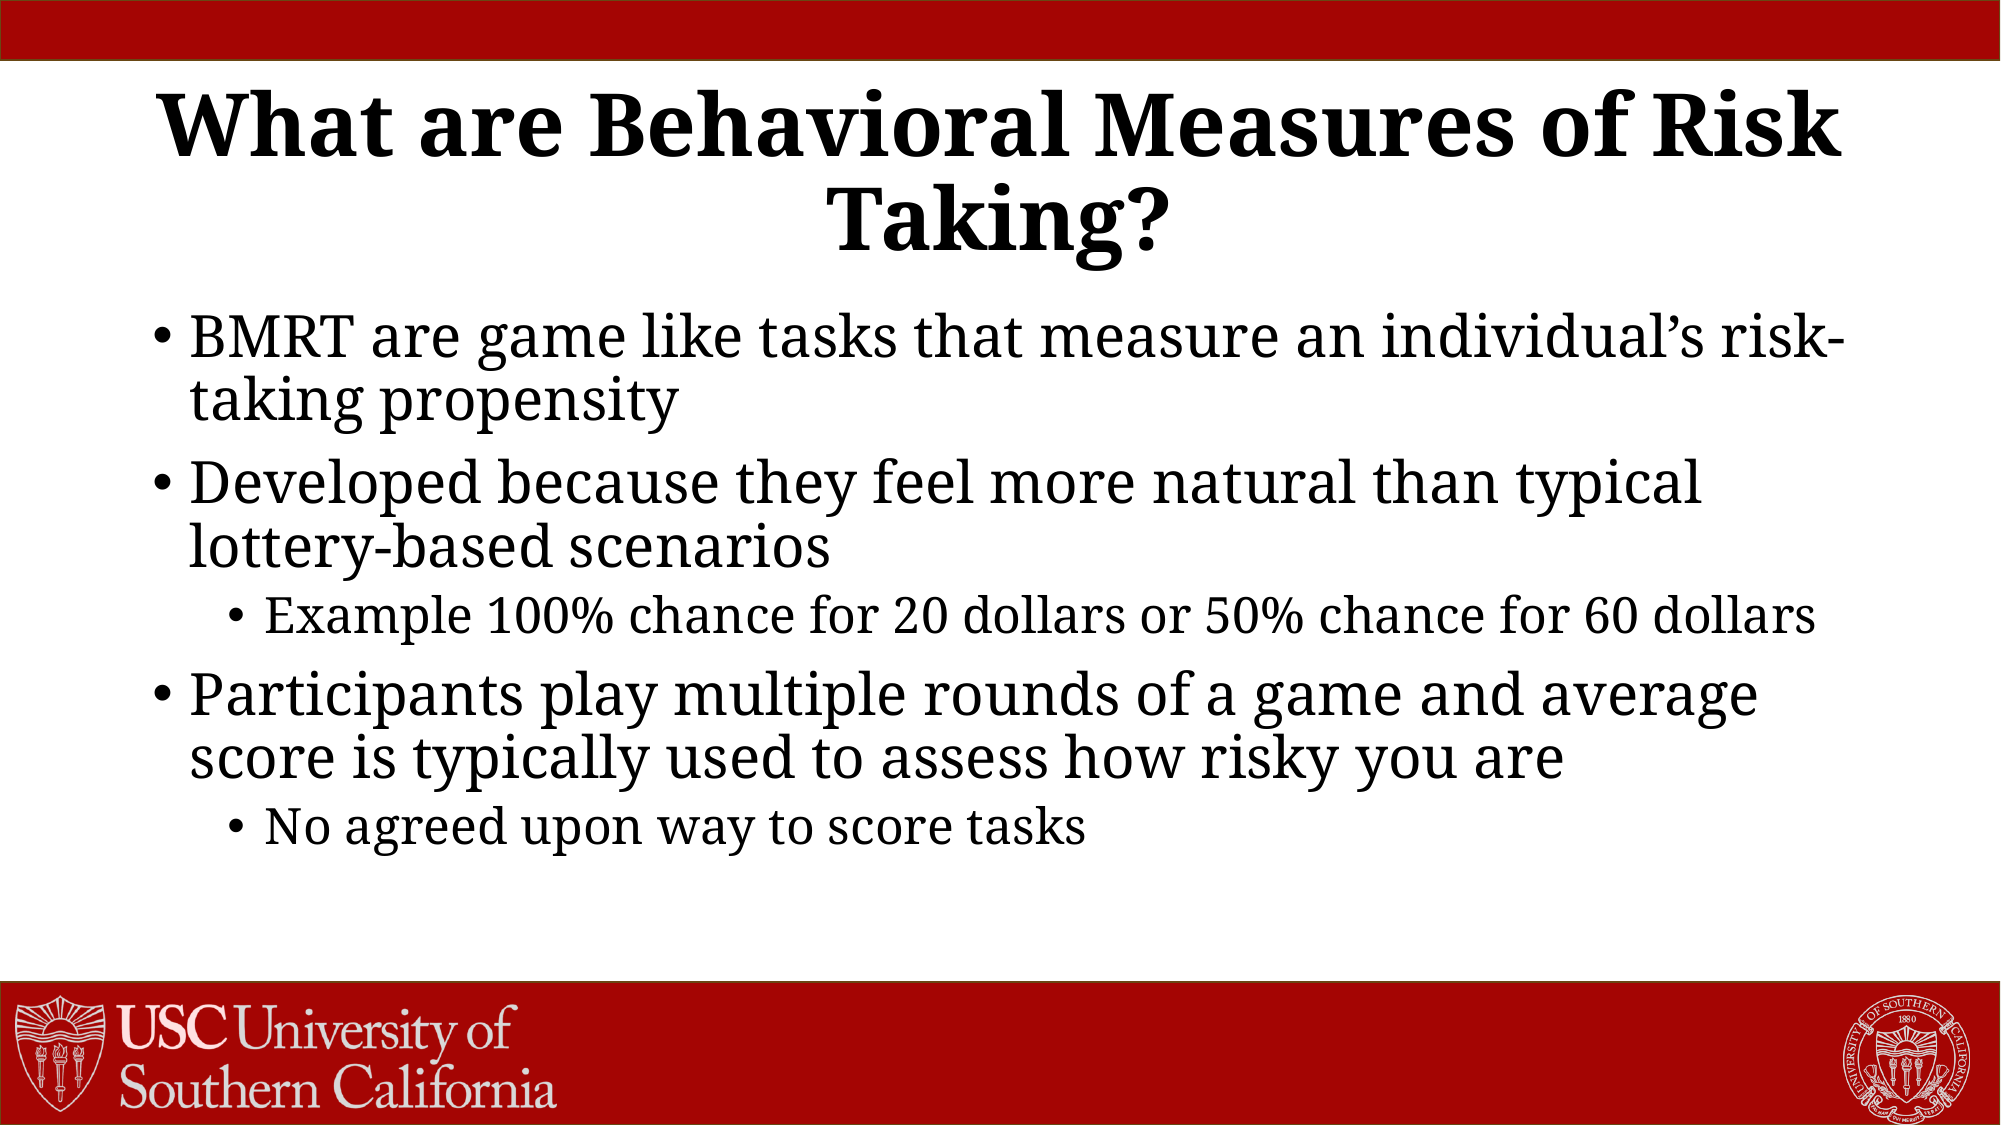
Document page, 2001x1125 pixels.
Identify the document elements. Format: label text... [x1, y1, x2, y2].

title What are Behavioral Measures of Risk Taking? [137, 73, 1863, 278]
list BMRT are game like tasks that measure an individual’s risk-taking propensity Developed because they feel more natural than typical lottery-based scenarios Example 100% chance for 20 dollars or 50% chance for 60 dollars Participants play multiple rounds of a game and average score is typically used to assess how risky you are No agreed upon way to score tasks [137, 299, 1863, 1014]
